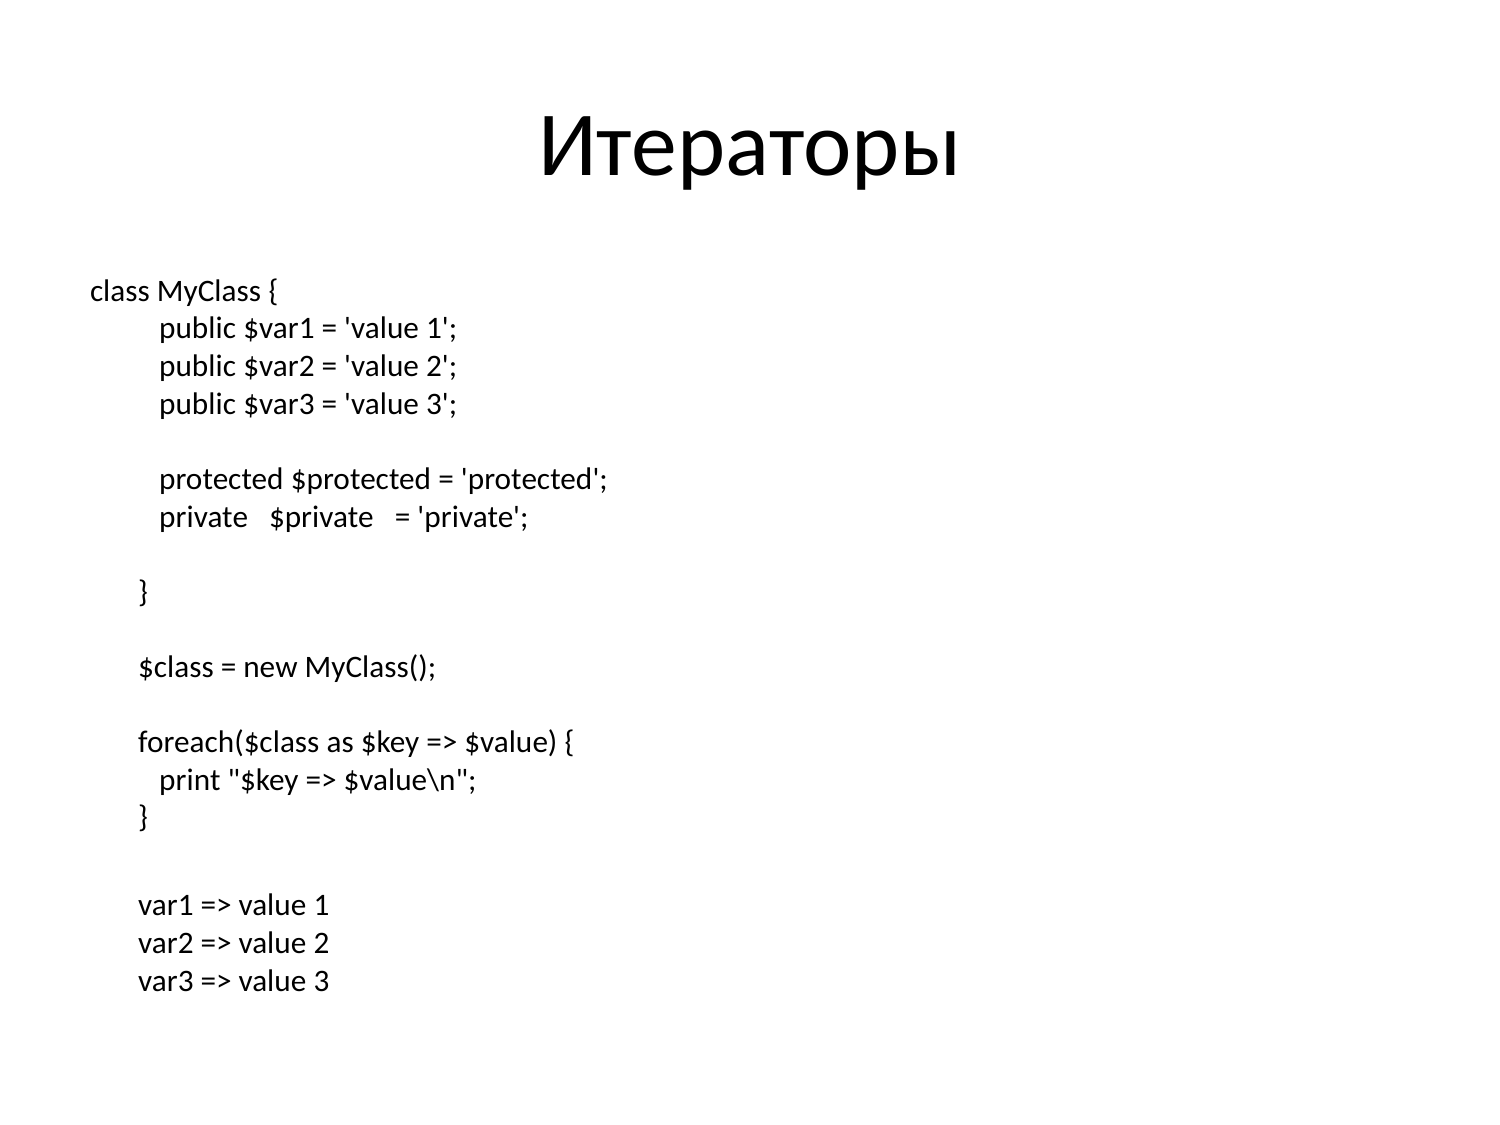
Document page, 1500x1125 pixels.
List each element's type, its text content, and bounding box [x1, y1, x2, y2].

title Итераторы [75, 45, 1425, 233]
list class MyClass { public $var1 = 'value 1'; public $var2 = 'value 2'; public $var3 = 'value 3'; protected $protected = 'protected'; private $private = 'private'; } $class = new MyClass(); foreach($class as $key => $value) { print "$key => $value\n"; } var1 => value 1 var2 => value 2 var3 => value 3 [75, 262, 1425, 1005]
